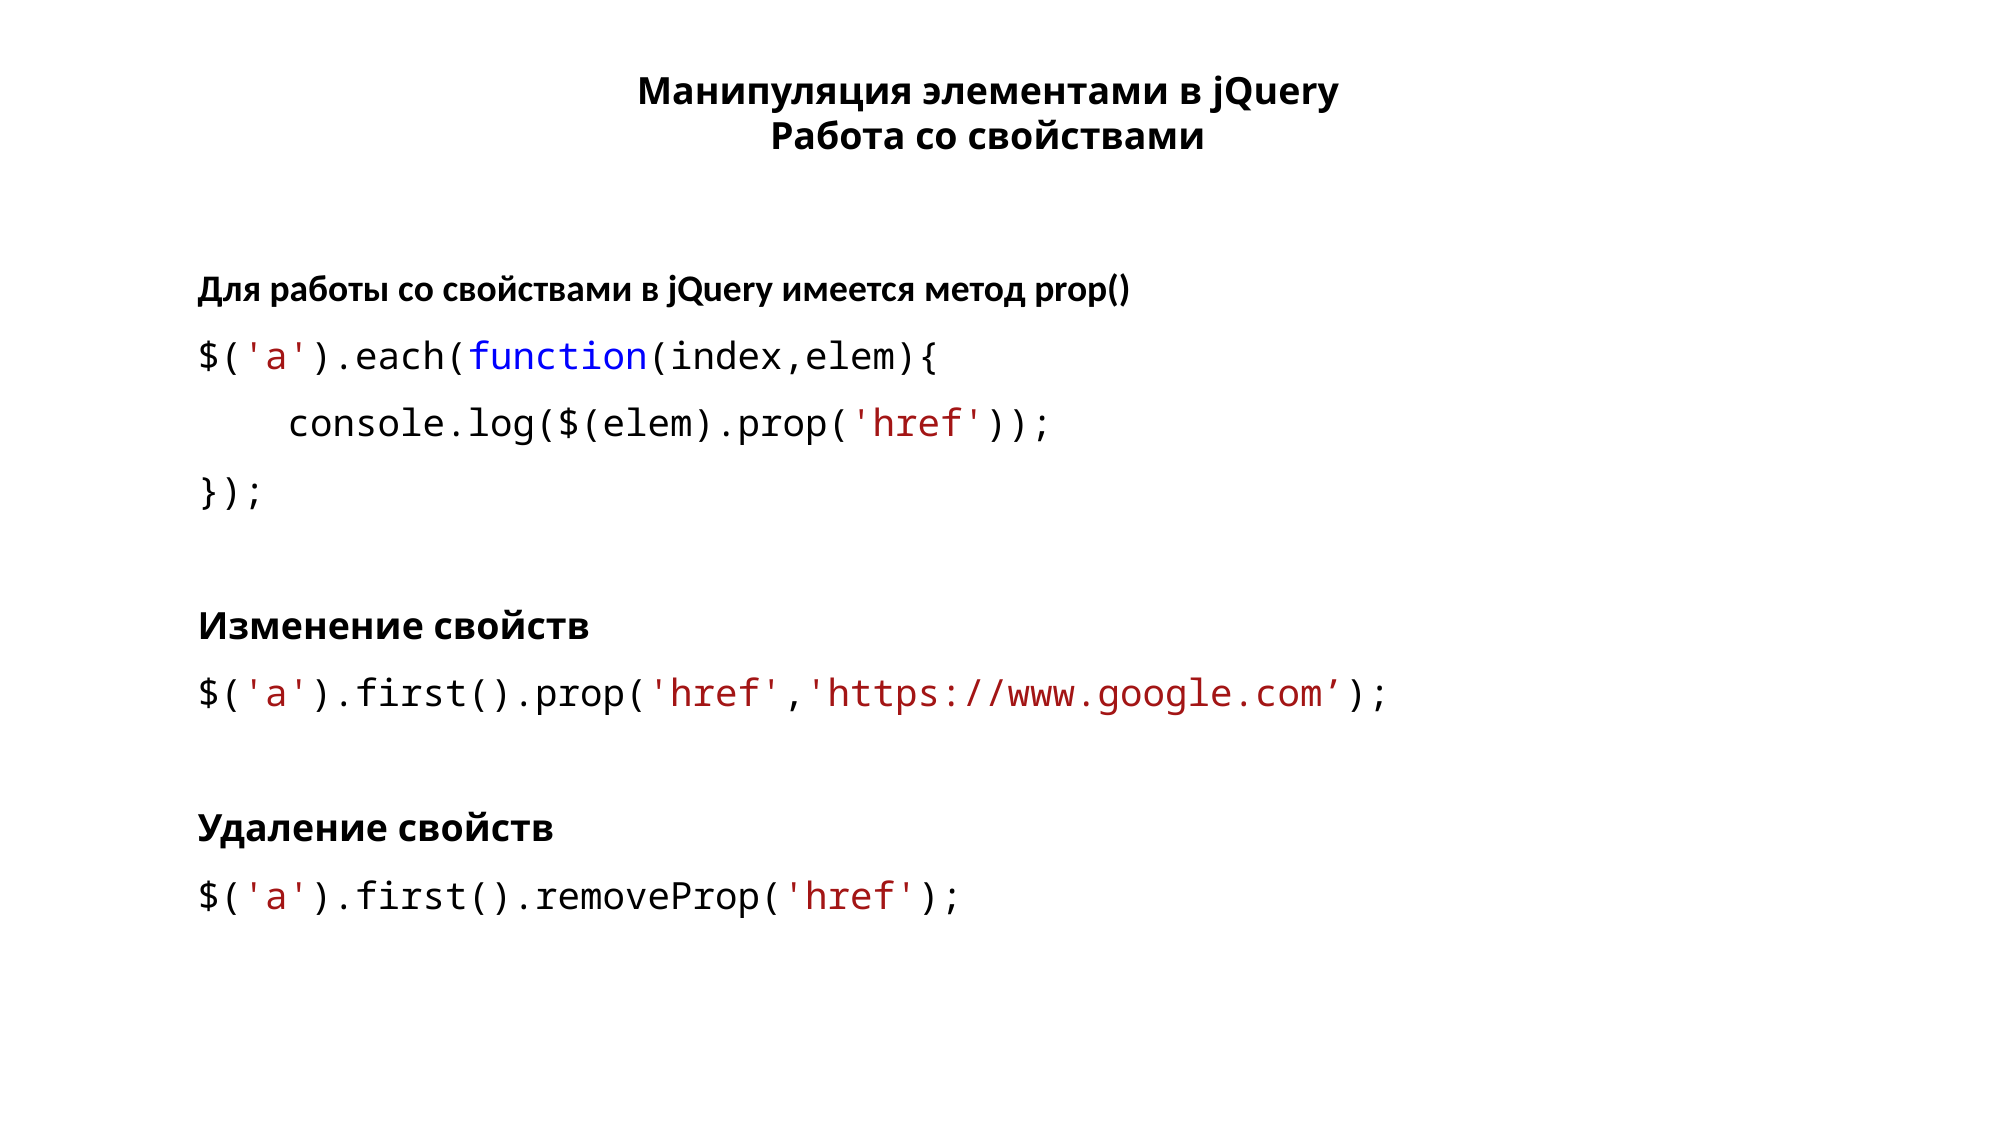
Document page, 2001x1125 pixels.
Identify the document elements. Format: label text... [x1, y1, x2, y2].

text_box Манипуляция элементами в jQuery Работа со свойствами [622, 37, 1354, 210]
text_box Для работы со свойствами в jQuery имеется метод prop() $('a').each(function(index,elem){ console.log($(elem).prop('href')); }); Изменение свойств $('a').first().prop('href','https://www.google.com’); Удаление свойств $('a').first().removeProp('href'); [183, 234, 1640, 992]
